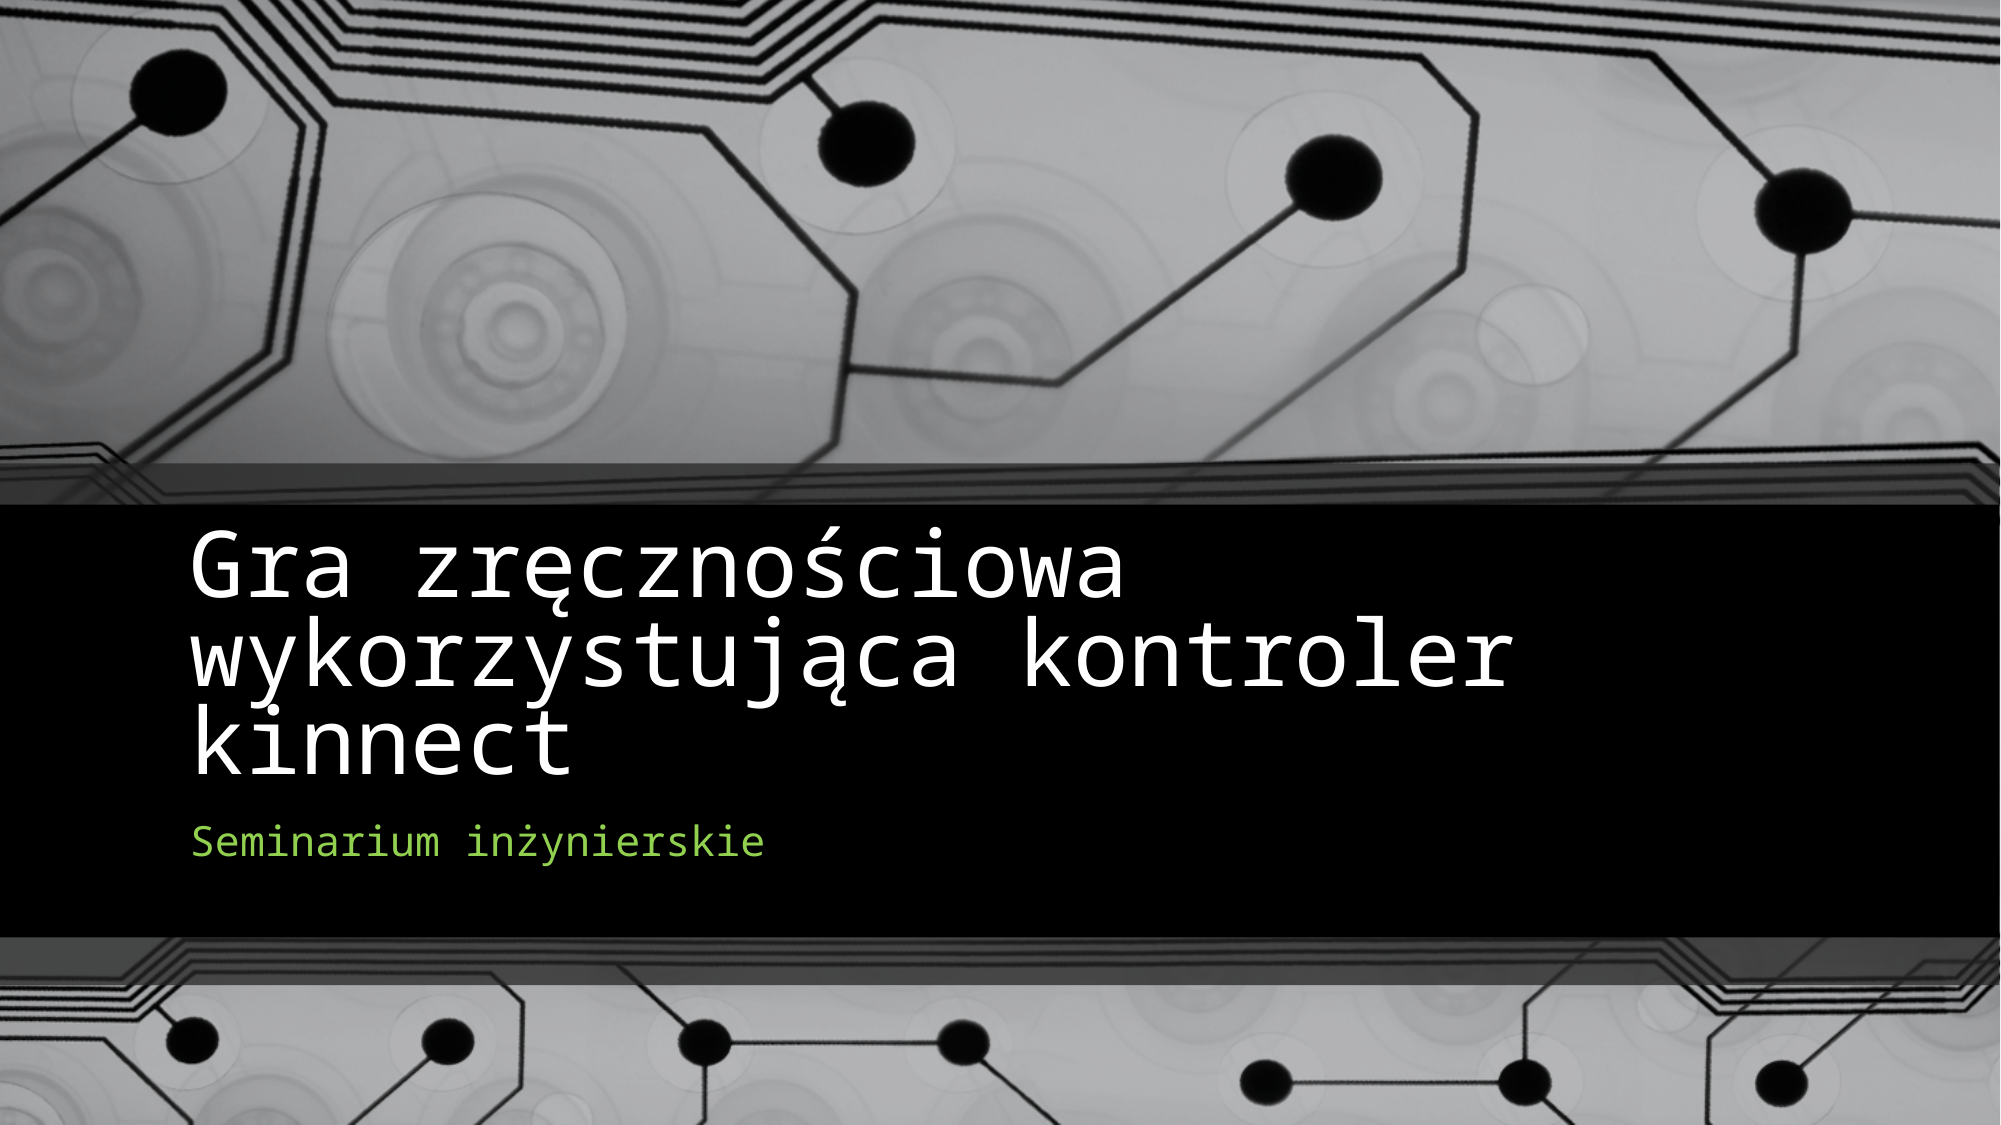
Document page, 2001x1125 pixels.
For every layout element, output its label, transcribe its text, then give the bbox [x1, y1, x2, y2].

picture [0, 0, 2001, 1125]
subtitle Seminarium inżynierskie [174, 812, 1825, 925]
title Gra zręcznościowa wykorzystująca kontroler kinnect [174, 519, 1825, 800]
